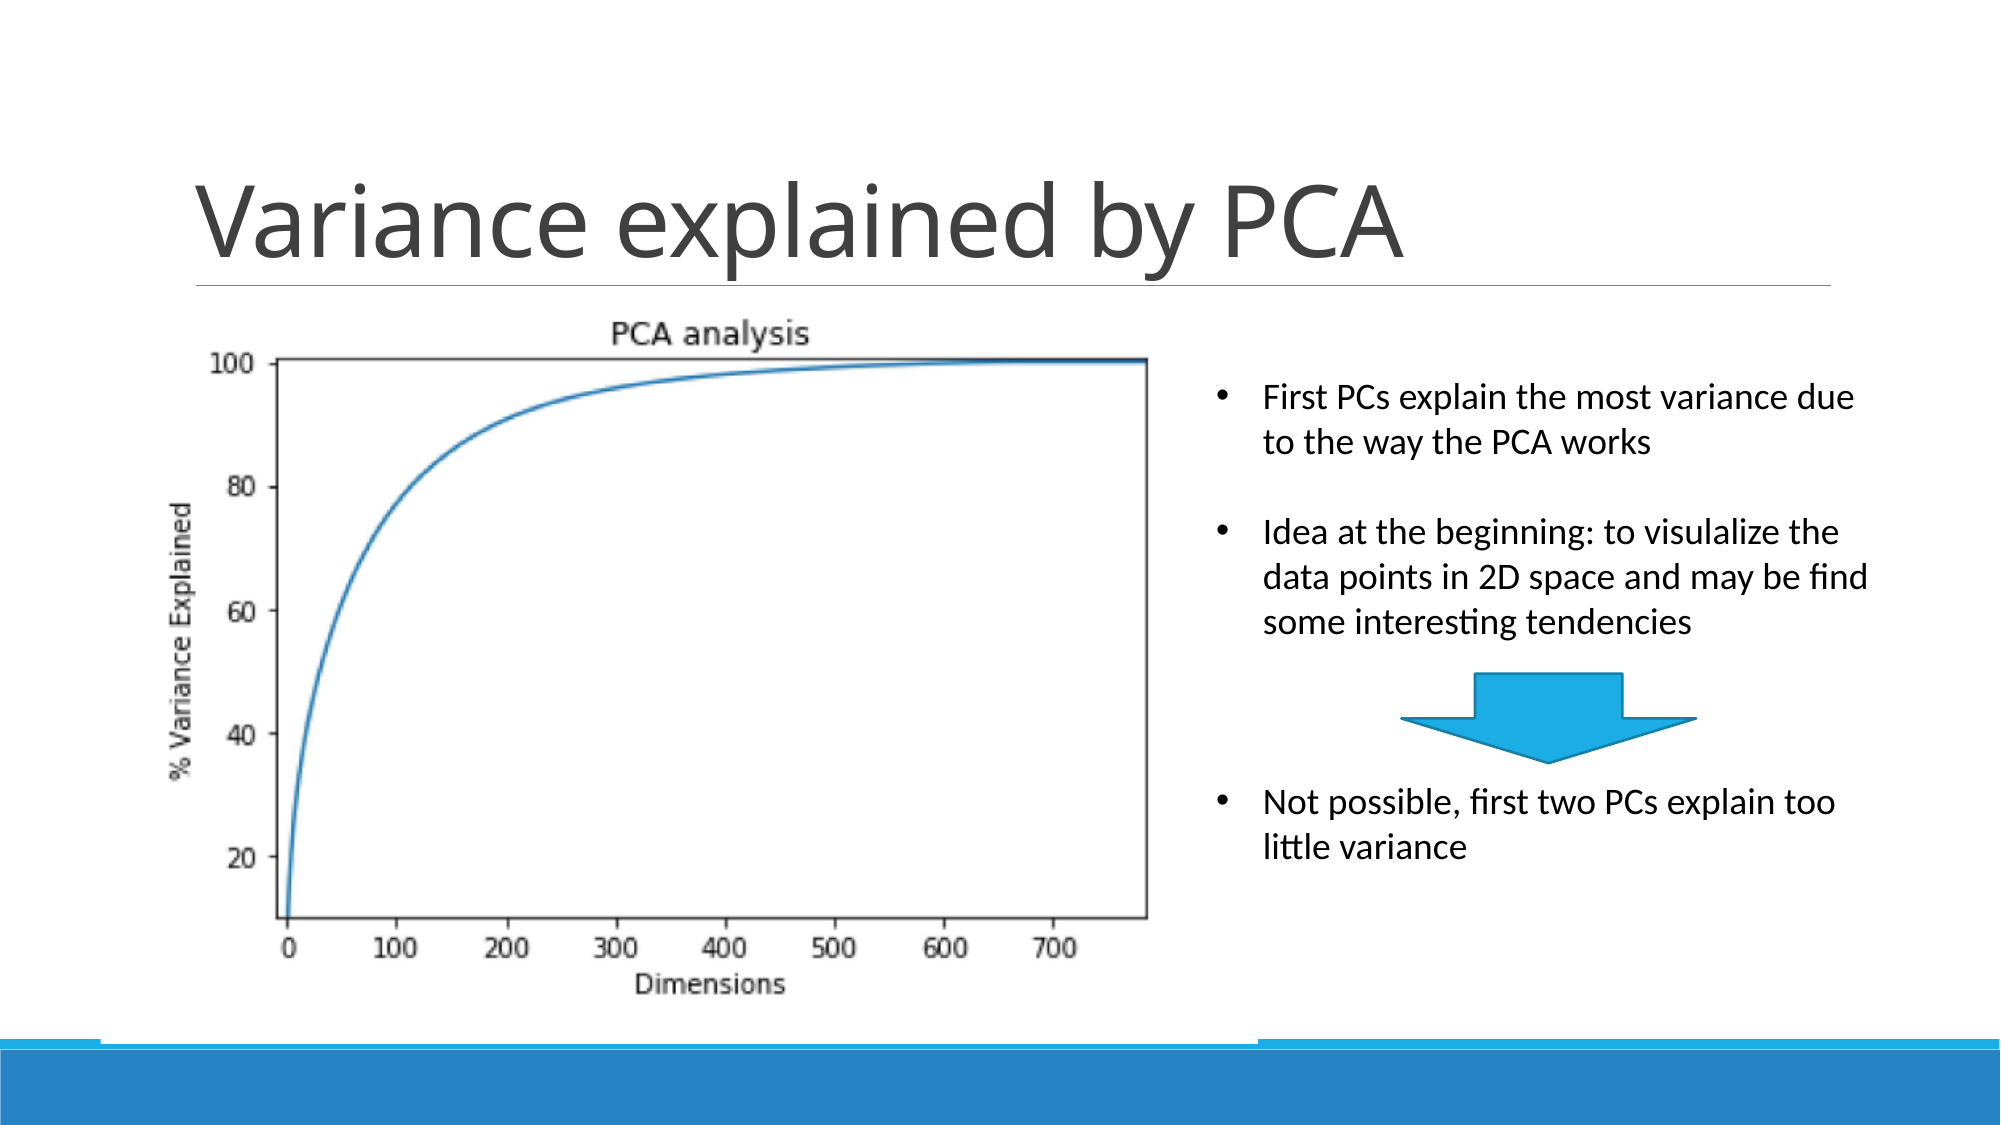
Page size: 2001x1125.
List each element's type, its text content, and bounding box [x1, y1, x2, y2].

text_box First PCs explain the most variance due to the way the PCA works Idea at the beginning: to visulalize the data points in 2D space and may be find some interesting tendencies Not possible, first two PCs explain too little variance [1267, 364, 1891, 875]
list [99, 304, 1259, 1044]
title Variance explained by PCA [180, 47, 1830, 285]
text_box [1400, 672, 1698, 765]
